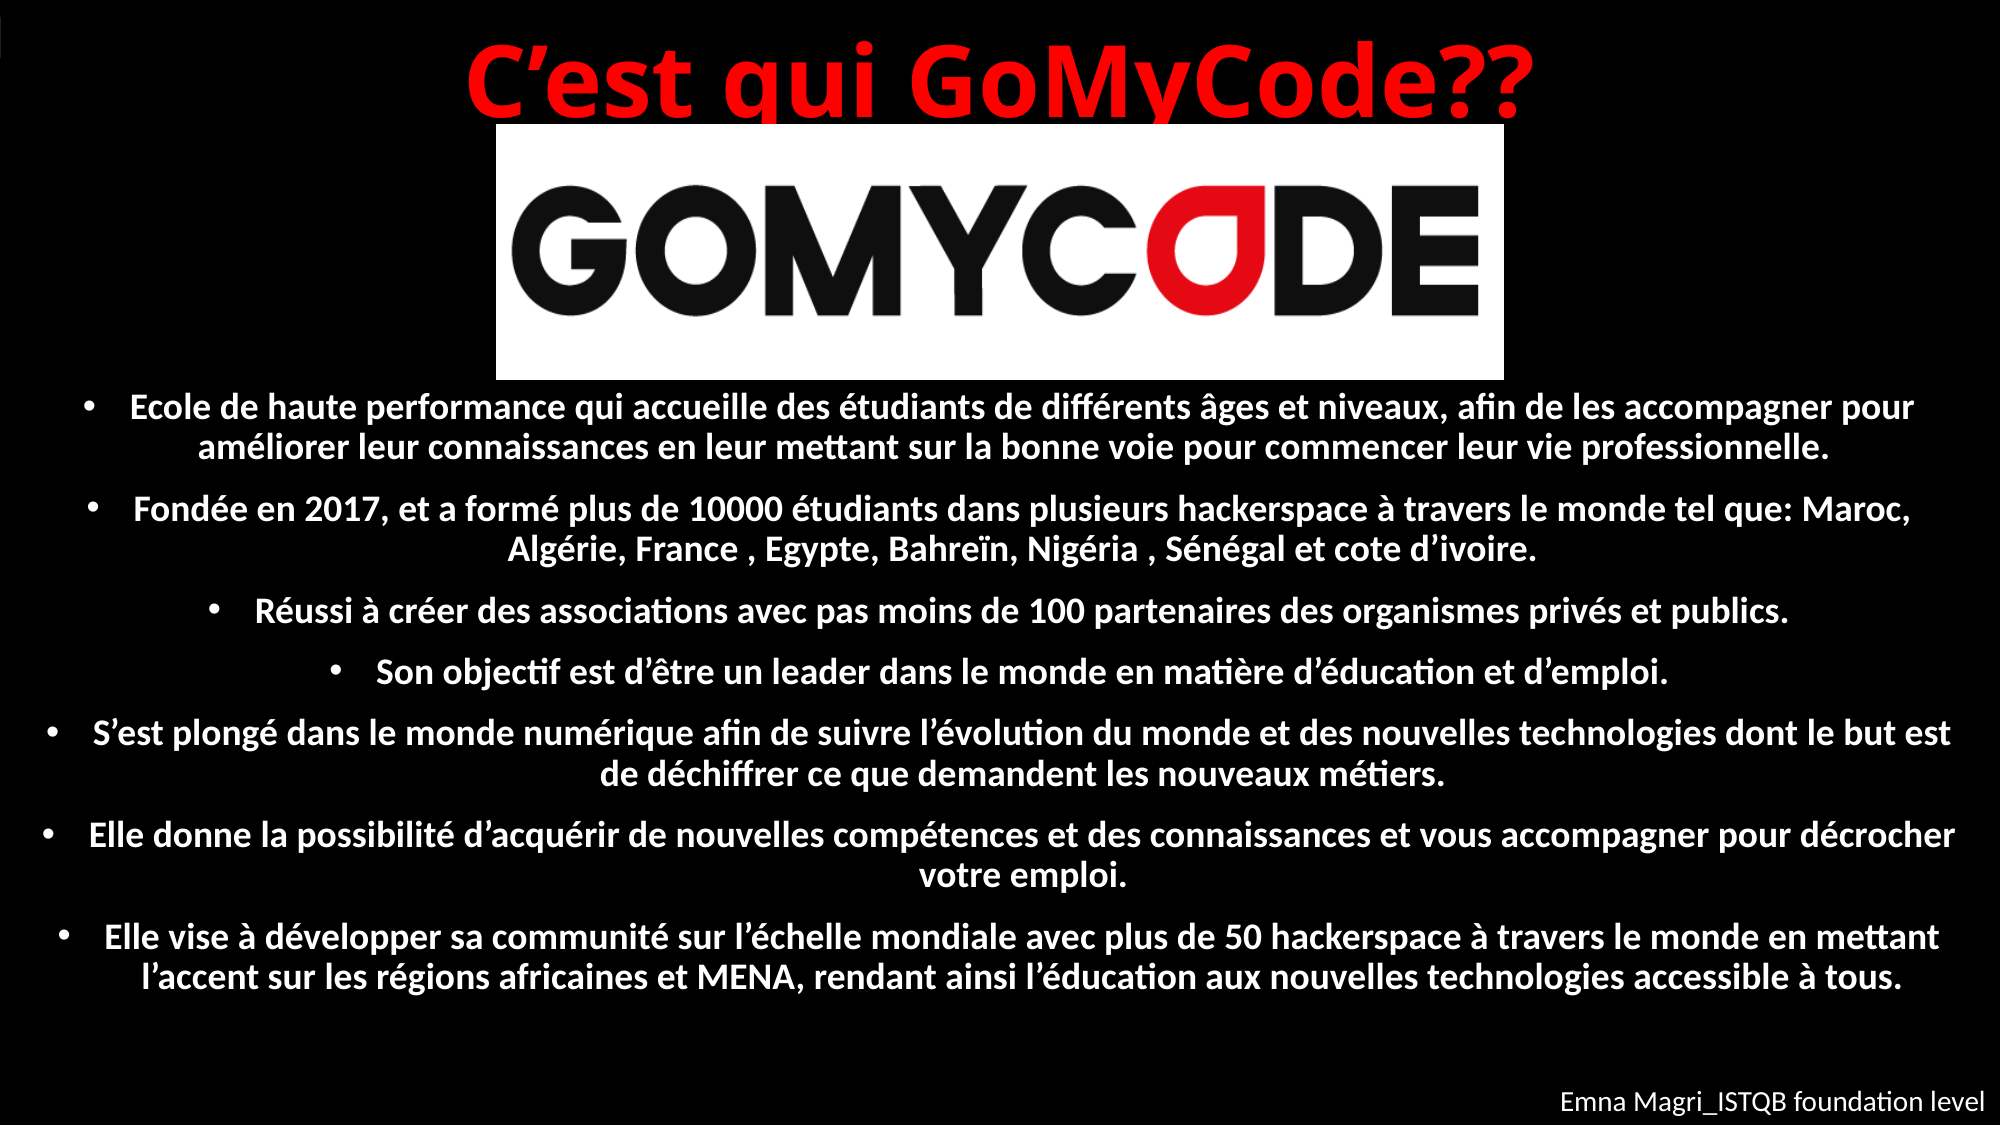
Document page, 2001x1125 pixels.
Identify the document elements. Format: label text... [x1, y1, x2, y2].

picture [496, 124, 1504, 380]
title C’est qui GoMyCode?? [0, 0, 2000, 147]
subtitle Ecole de haute performance qui accueille des étudiants de différents âges et niveaux, afin de les accompagner pour améliorer leur connaissances en leur mettant sur la bonne voie pour commencer leur vie professionnelle. Fondée en 2017, et a formé plus de 10000 étudiants dans plusieurs hackerspace à travers le monde tel que: Maroc, Algérie, France , Egypte, Bahreïn, Nigéria , Sénégal et cote d’ivoire. Réussi à créer des associations avec pas moins de 100 partenaires des organismes privés et publics. Son objectif est d’être un leader dans le monde en matière d’éducation et d’emploi. S’est plongé dans le monde numérique afin de suivre l’évolution du monde et des nouvelles technologies dont le but est de déchiffrer ce que demandent les nouveaux métiers. Elle donne la possibilité d’acquérir de nouvelles compétences et des connaissances et vous accompagner pour décrocher votre emploi. Elle vise à développer sa communité sur l’échelle mondiale avec plus de 50 hackerspace à travers le monde en mettant l’accent sur les régions africaines et MENA, rendant ainsi l’éducation aux nouvelles technologies accessible à tous. [14, 379, 1986, 1125]
text_box Emna Magri_ISTQB foundation level [1545, 1074, 2000, 1125]
